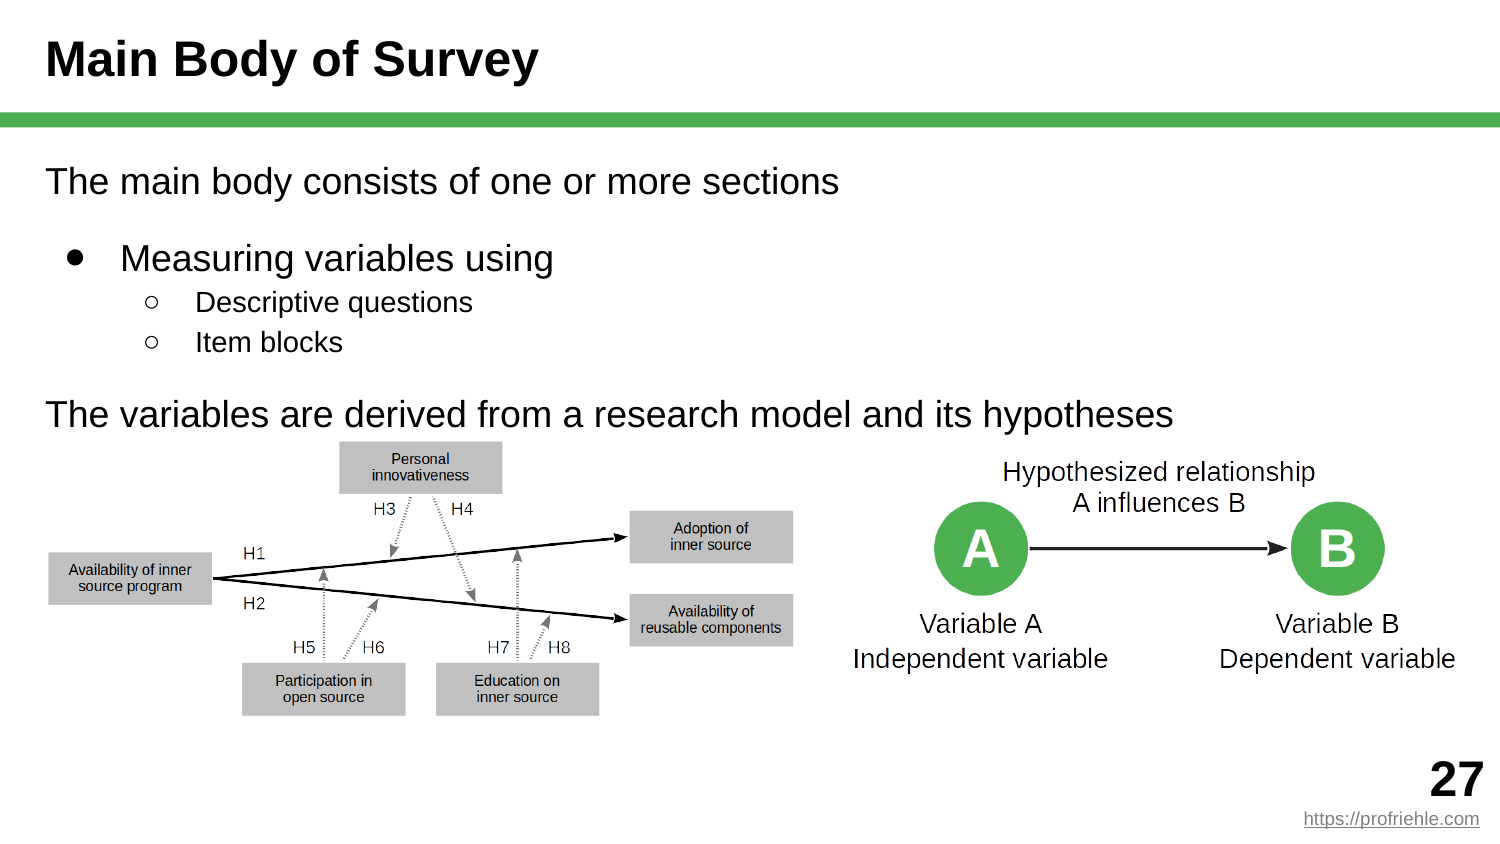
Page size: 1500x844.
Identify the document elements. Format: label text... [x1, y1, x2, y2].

picture [44, 437, 796, 718]
title Main Body of Survey [0, 0, 1500, 113]
slide_number ‹#› https://profriehle.com [1200, 724, 1500, 844]
list The main body consists of one or more sections Measuring variables using Descriptive questions Item blocks The variables are derived from a research model and its hypotheses [45, 150, 1455, 825]
picture [854, 461, 1456, 695]
